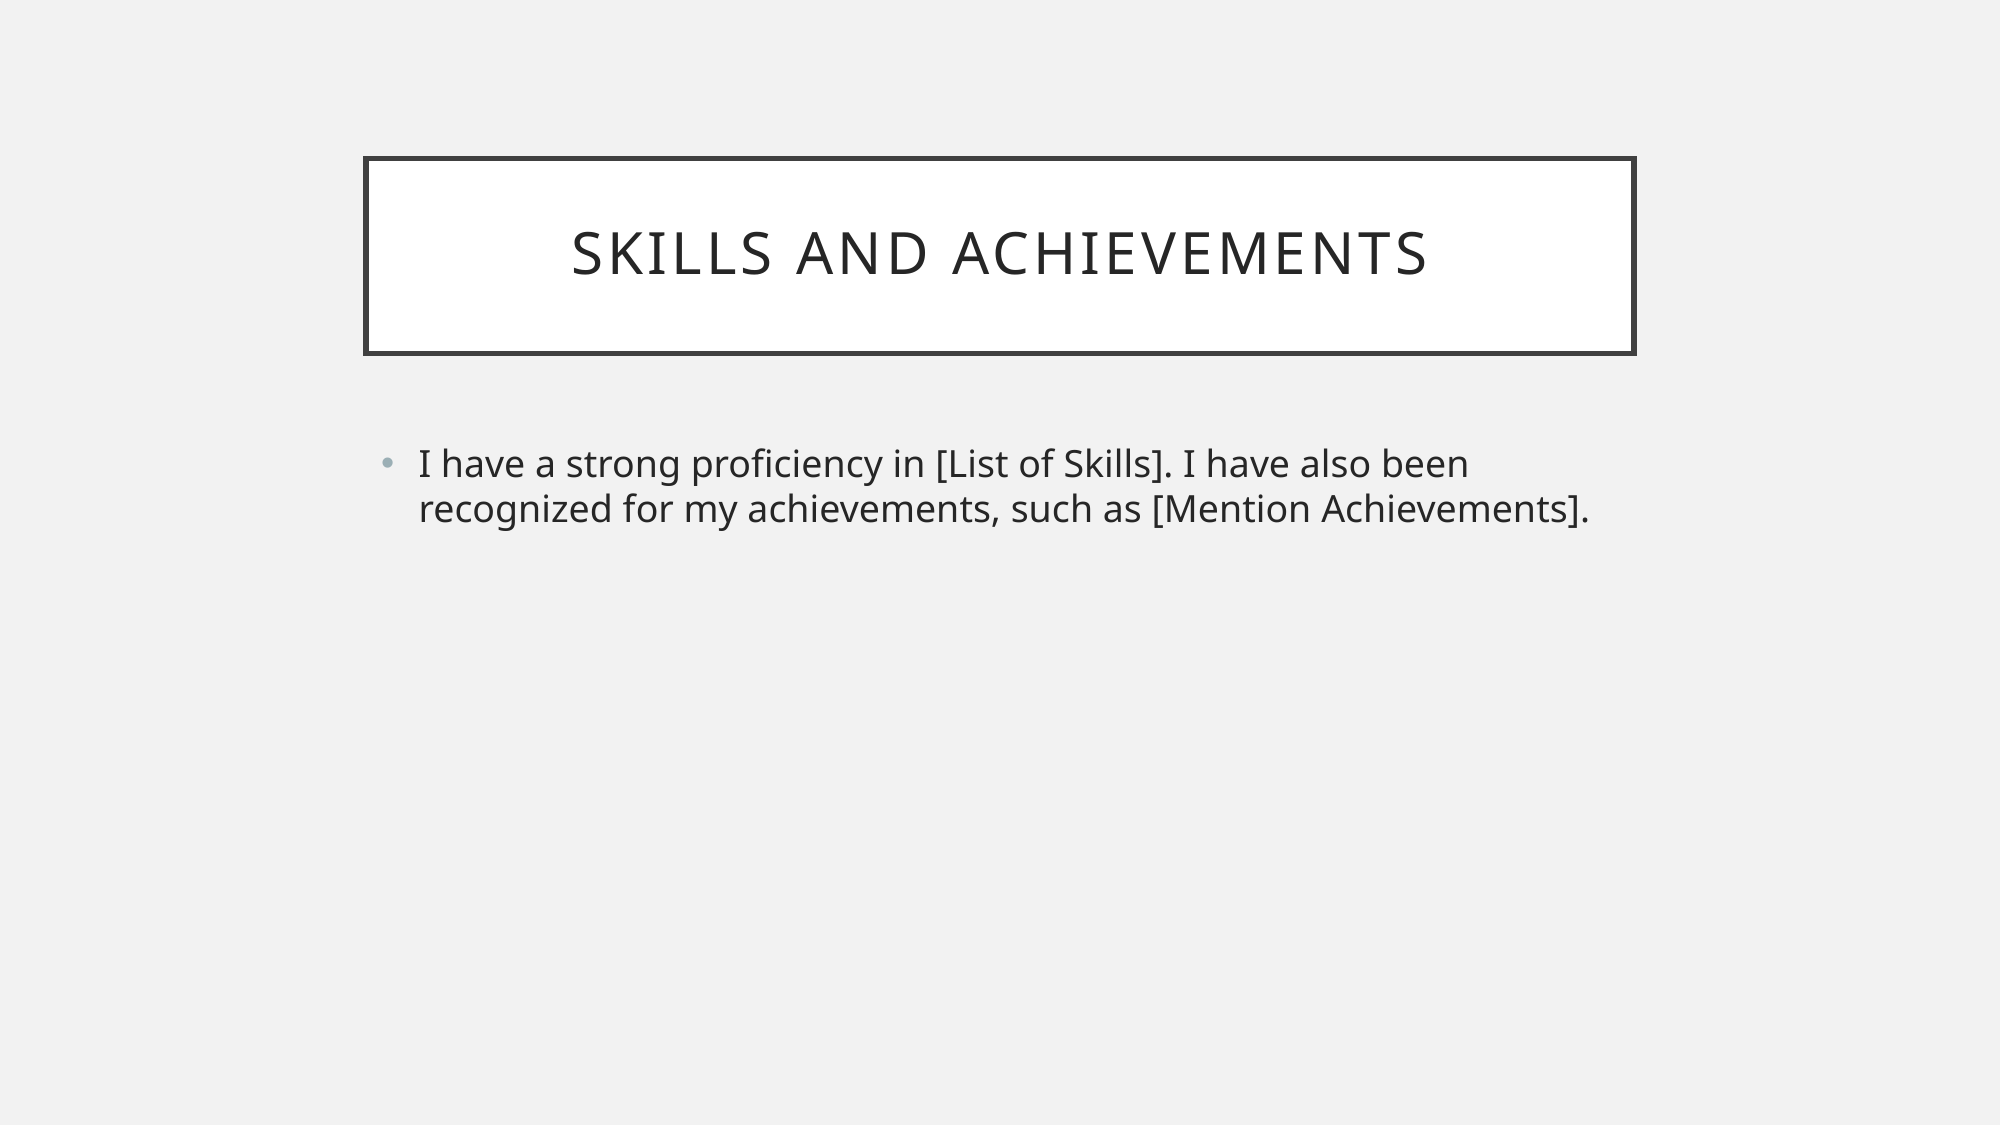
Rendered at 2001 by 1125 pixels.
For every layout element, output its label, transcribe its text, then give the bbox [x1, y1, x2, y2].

list I have a strong proficiency in [List of Skills]. I have also been recognized for my achievements, such as [Mention Achievements]. [366, 432, 1634, 942]
title Skills and Achievements [363, 156, 1637, 356]
